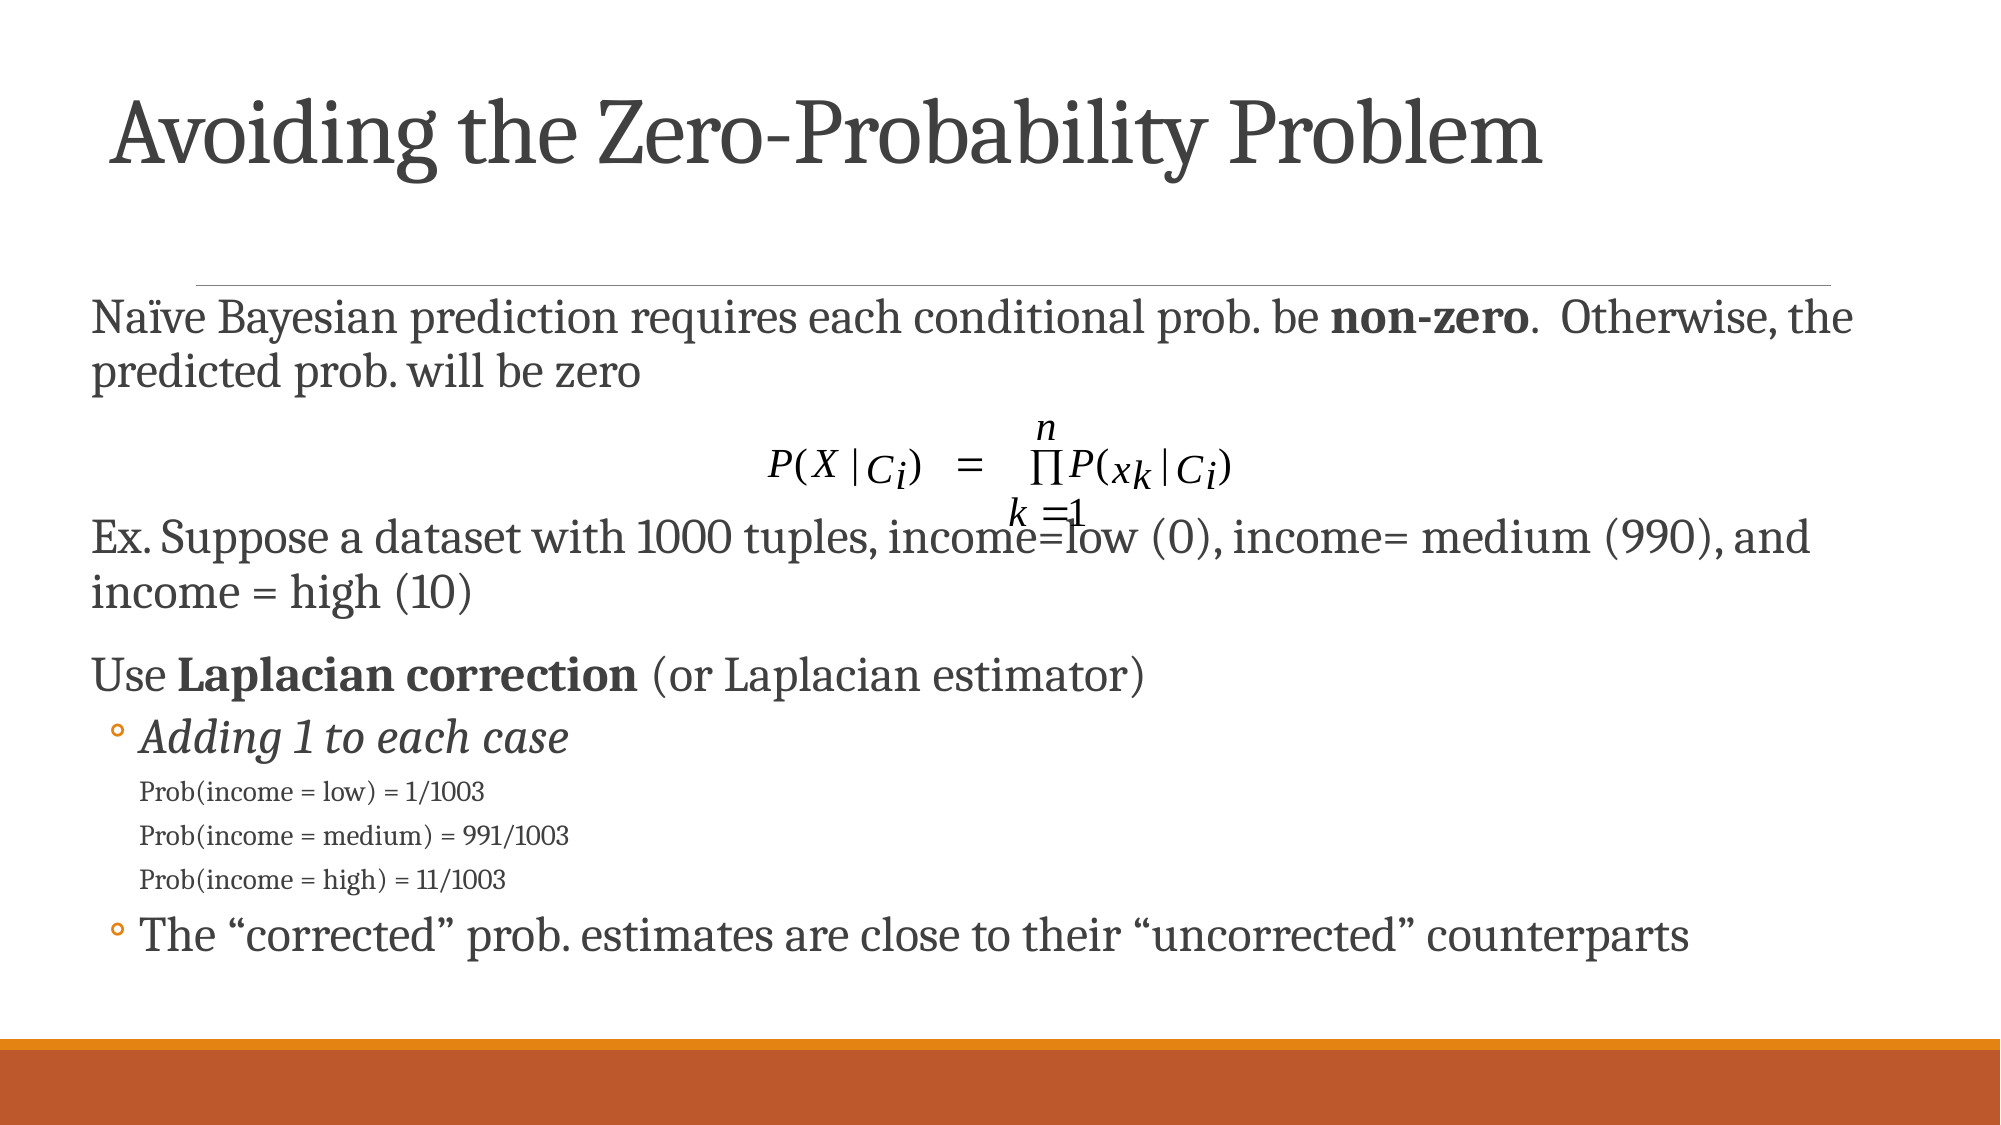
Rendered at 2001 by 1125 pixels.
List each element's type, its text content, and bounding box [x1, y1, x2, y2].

title Avoiding the Zero-Probability Problem [94, 54, 1615, 191]
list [759, 398, 1239, 537]
list Naïve Bayesian prediction requires each conditional prob. be non-zero. Otherwise, the predicted prob. will be zero Ex. Suppose a dataset with 1000 tuples, income=low (0), income= medium (990), and income = high (10) Use Laplacian correction (or Laplacian estimator) Adding 1 to each case Prob(income = low) = 1/1003 Prob(income = medium) = 991/1003 Prob(income = high) = 11/1003 The “corrected” prob. estimates are close to their “uncorrected” counterparts [76, 283, 1923, 1004]
